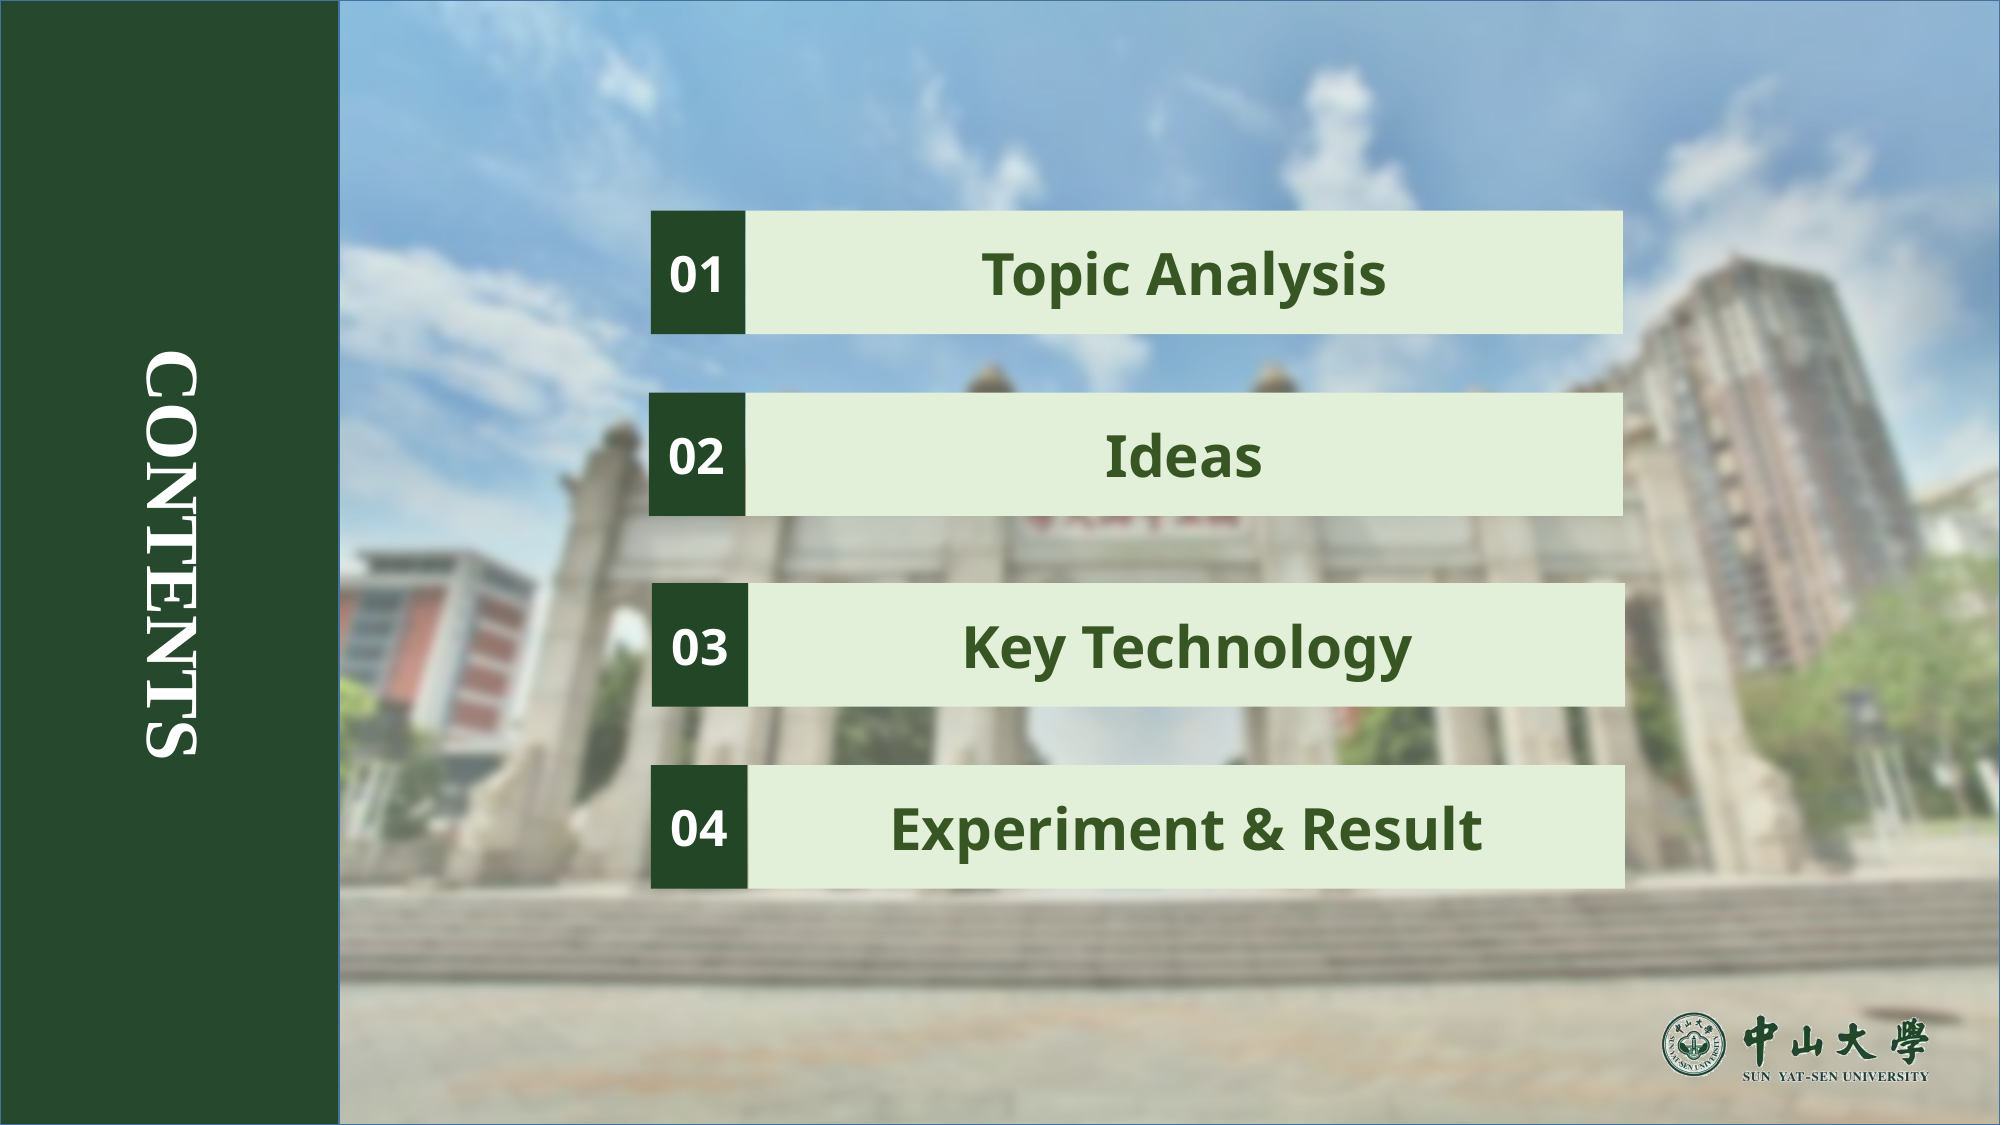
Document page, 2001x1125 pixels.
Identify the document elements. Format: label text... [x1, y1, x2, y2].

text_box [0, 0, 282, 1125]
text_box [650, 765, 1625, 889]
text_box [648, 392, 1623, 516]
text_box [651, 583, 1625, 707]
text_box CONTENTS [108, 334, 231, 897]
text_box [650, 210, 1623, 335]
picture [282, 0, 2000, 1125]
